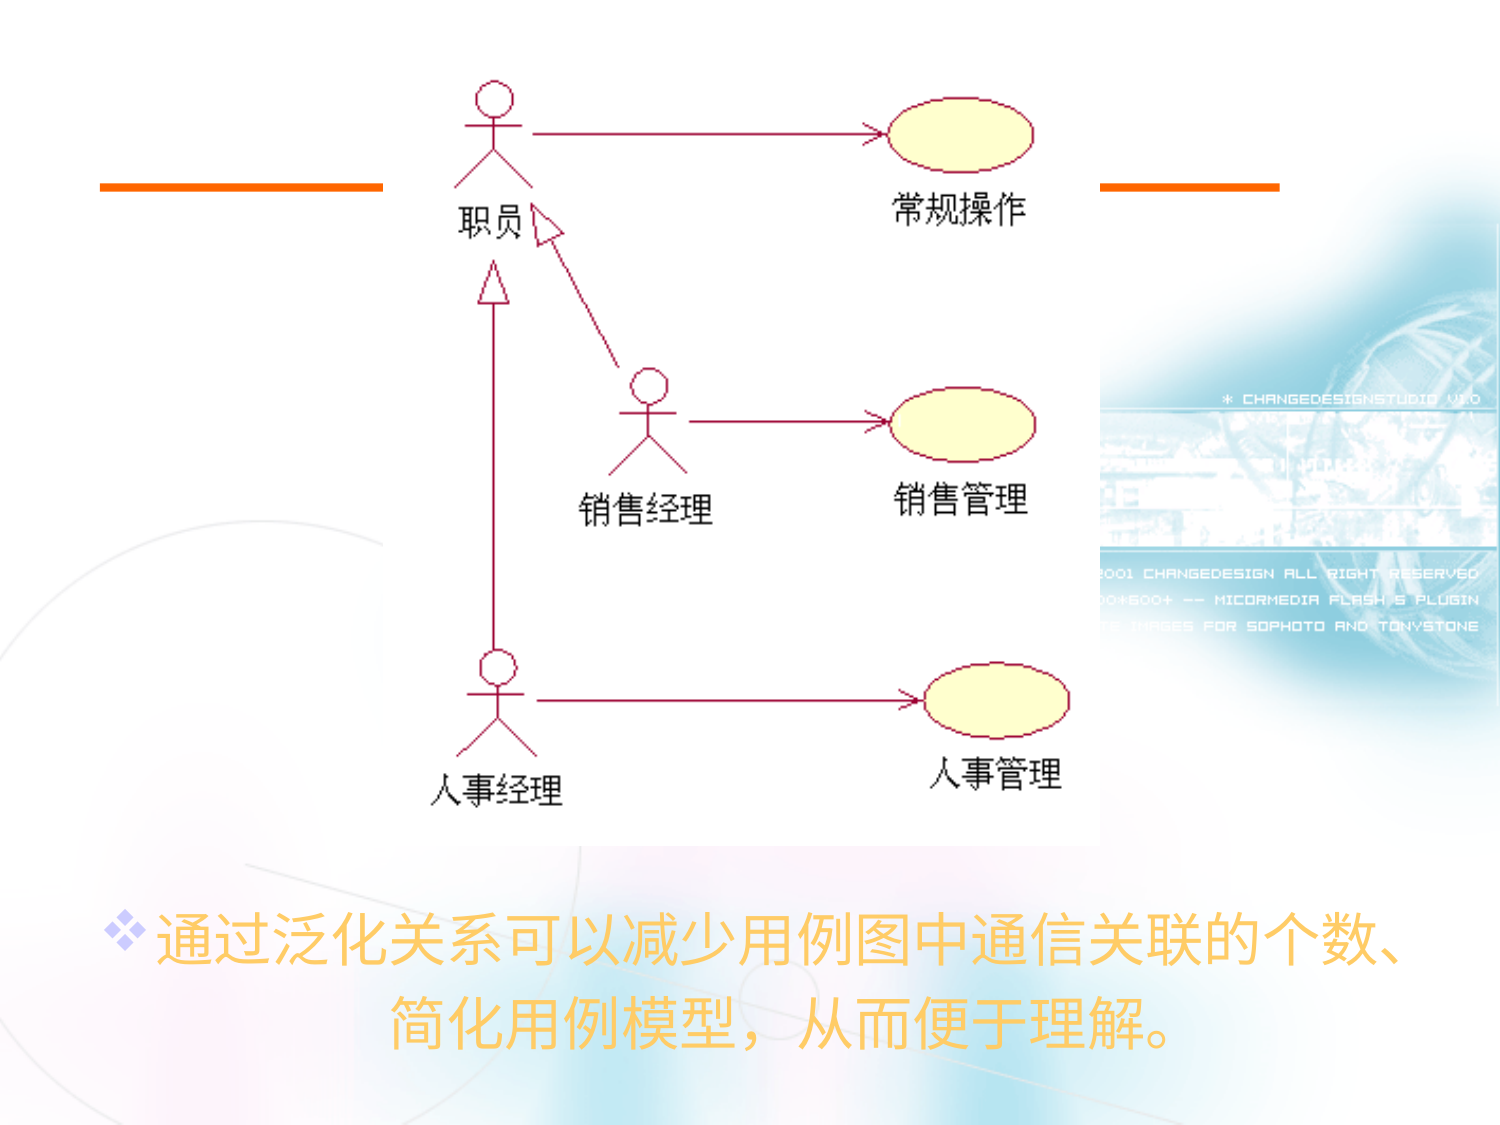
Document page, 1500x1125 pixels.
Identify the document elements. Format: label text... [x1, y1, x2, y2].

picture [0, 0, 1500, 1125]
title 5.2.1 参与者 [249, 0, 1500, 176]
text_box 通过泛化关系可以减少用例图中通信关联的个数、简化用例模型，从而便于理解。 [71, 881, 1465, 1047]
